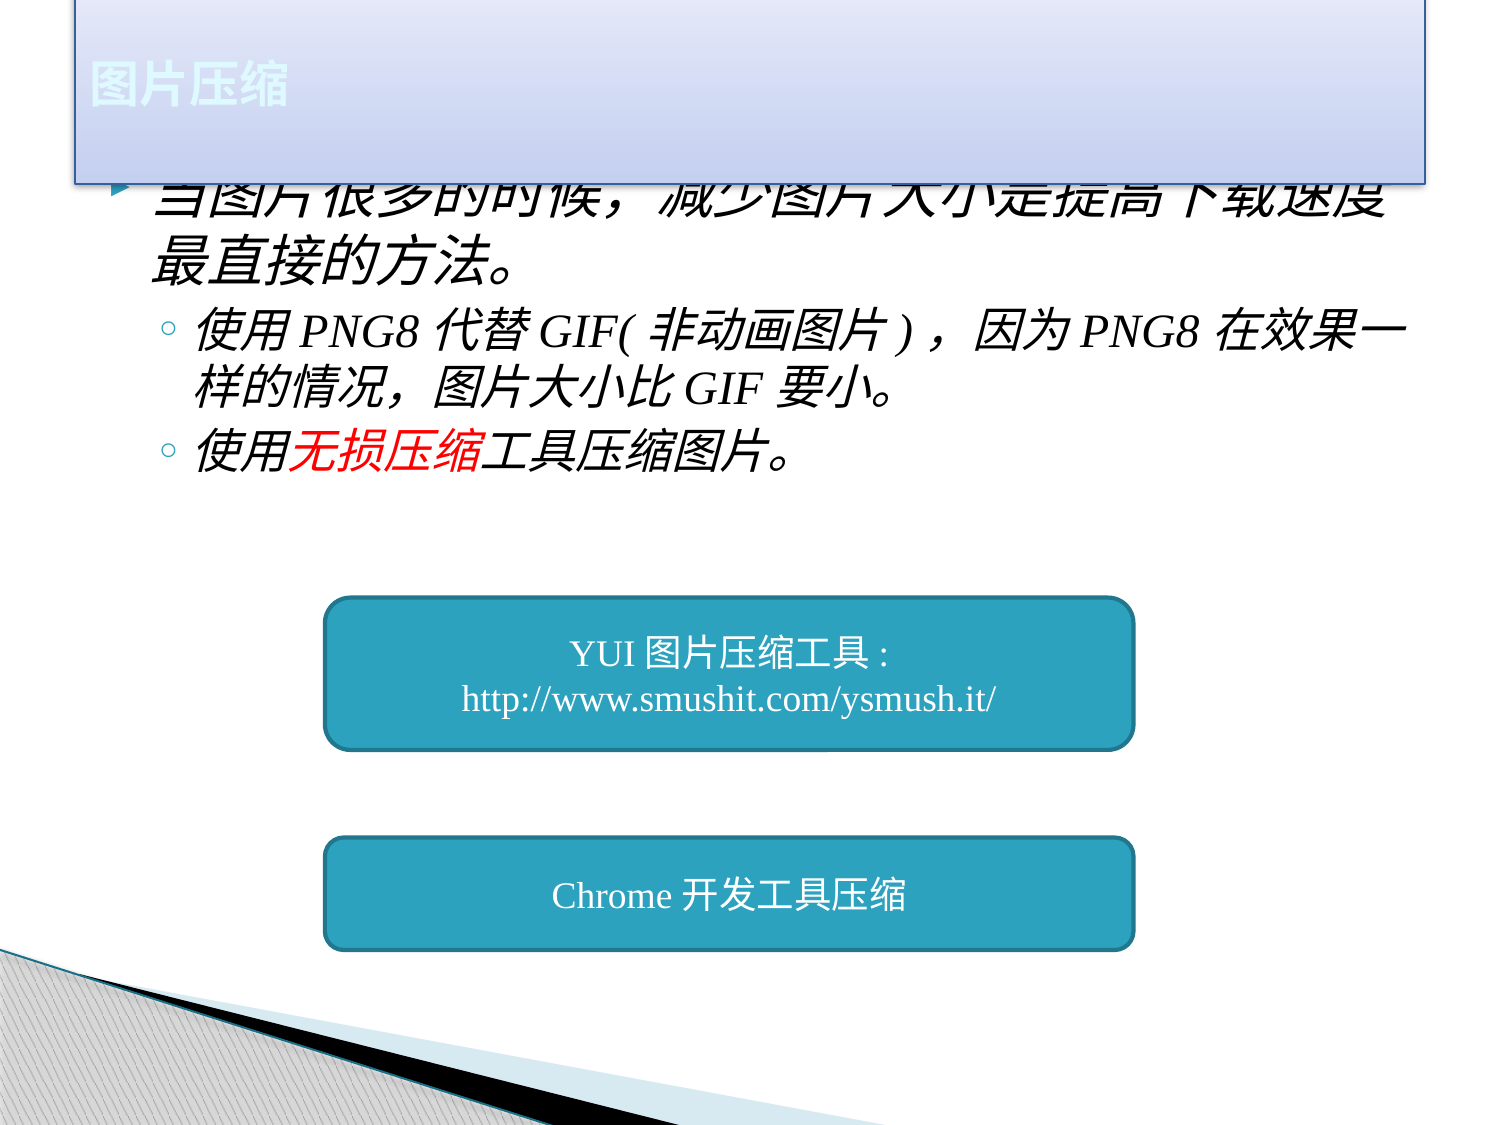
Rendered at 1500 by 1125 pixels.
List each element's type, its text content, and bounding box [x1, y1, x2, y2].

text_box Chrome开发工具压缩 [322, 835, 1136, 953]
list 当图片很多的时候，减少图片大小是提高下载速度最直接的方法。 使用PNG8代替GIF(非动画图片)，因为PNG8在效果一样的情况，图片大小比GIF要小。 使用无损压缩工具压缩图片。 [74, 190, 1426, 551]
text_box YUI图片压缩工具: http://www.smushit.com/ysmush.it/ [322, 595, 1136, 753]
title 图片压缩 [74, 0, 1426, 185]
